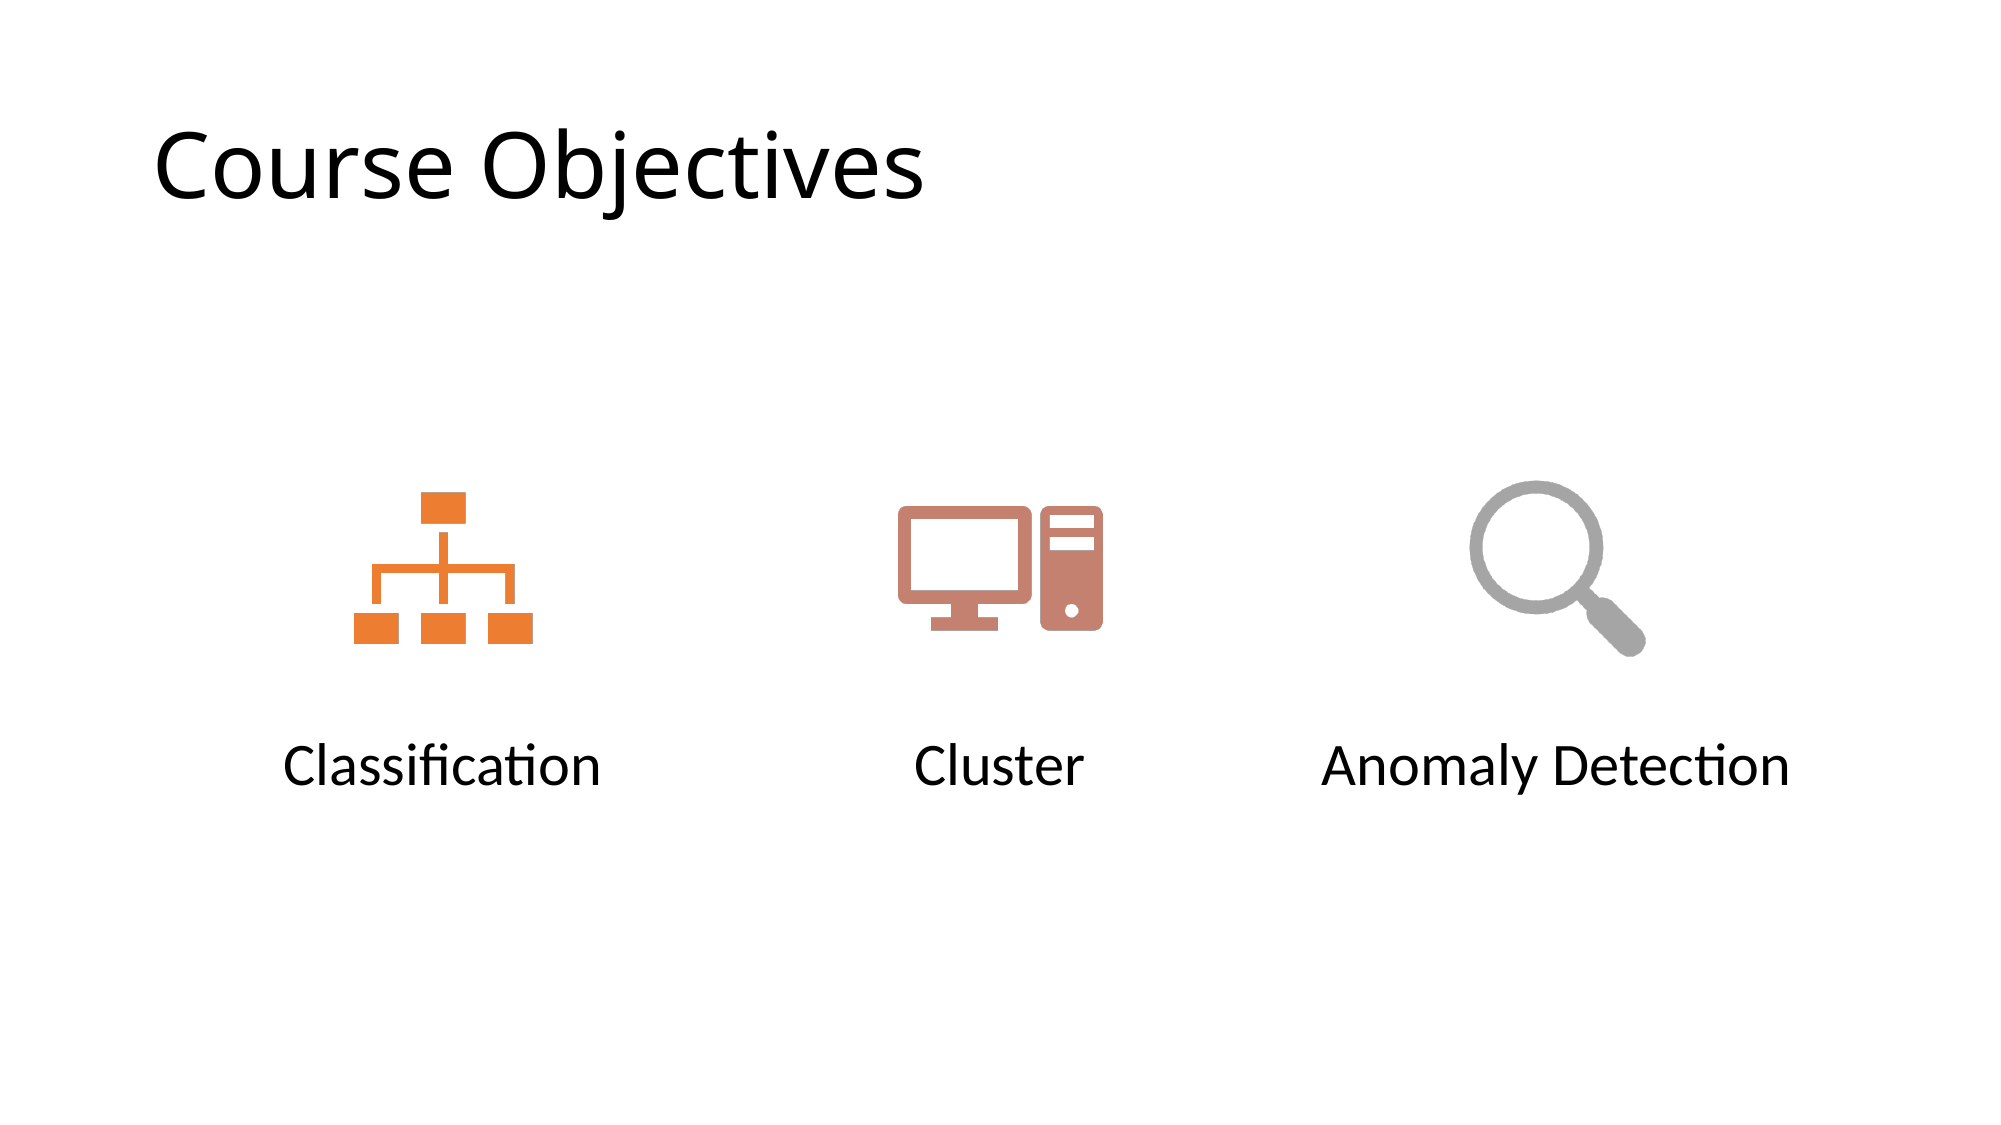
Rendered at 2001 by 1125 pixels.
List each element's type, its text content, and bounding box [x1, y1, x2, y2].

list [137, 299, 1863, 1014]
title Course Objectives [137, 59, 1863, 278]
